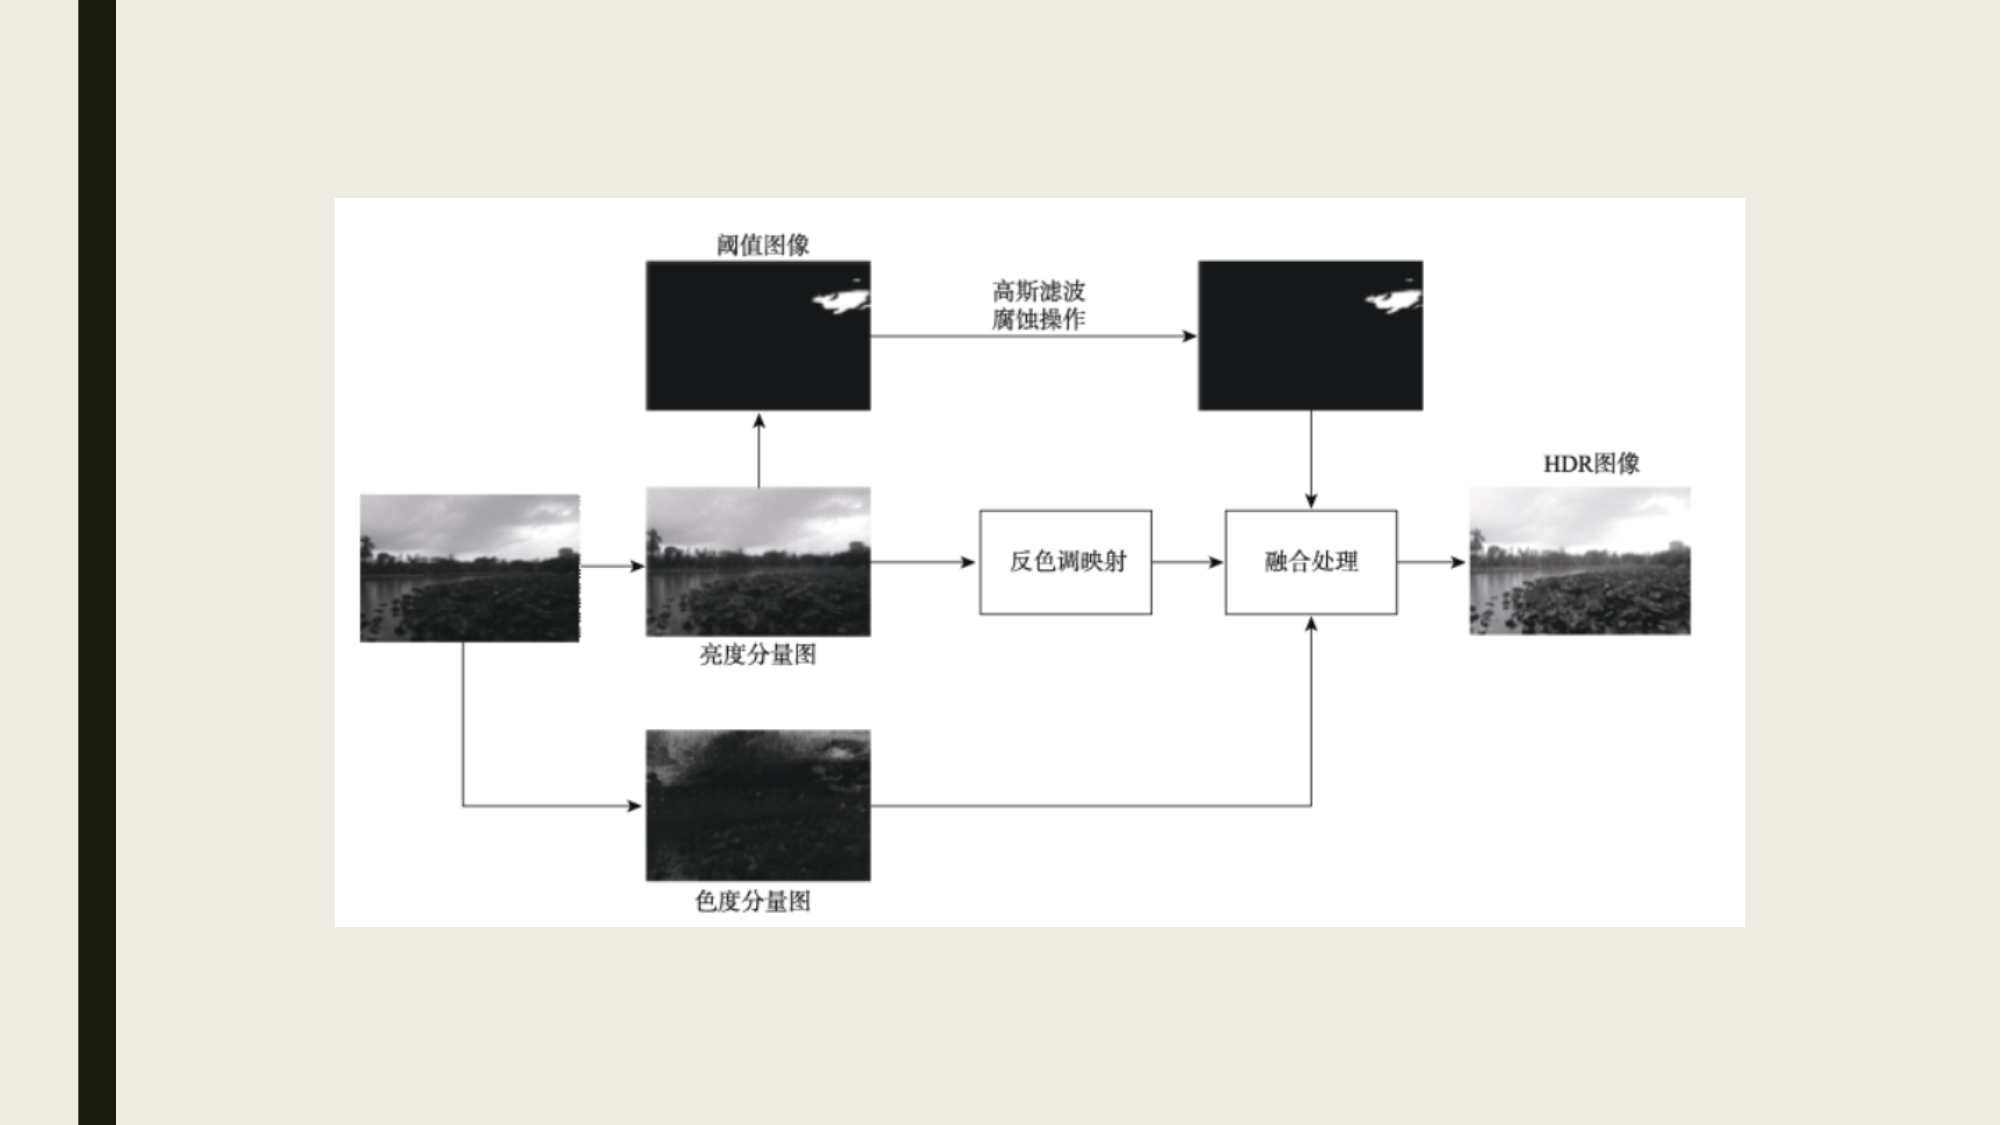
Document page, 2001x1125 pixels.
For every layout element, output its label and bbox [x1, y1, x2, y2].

picture [335, 198, 1745, 927]
